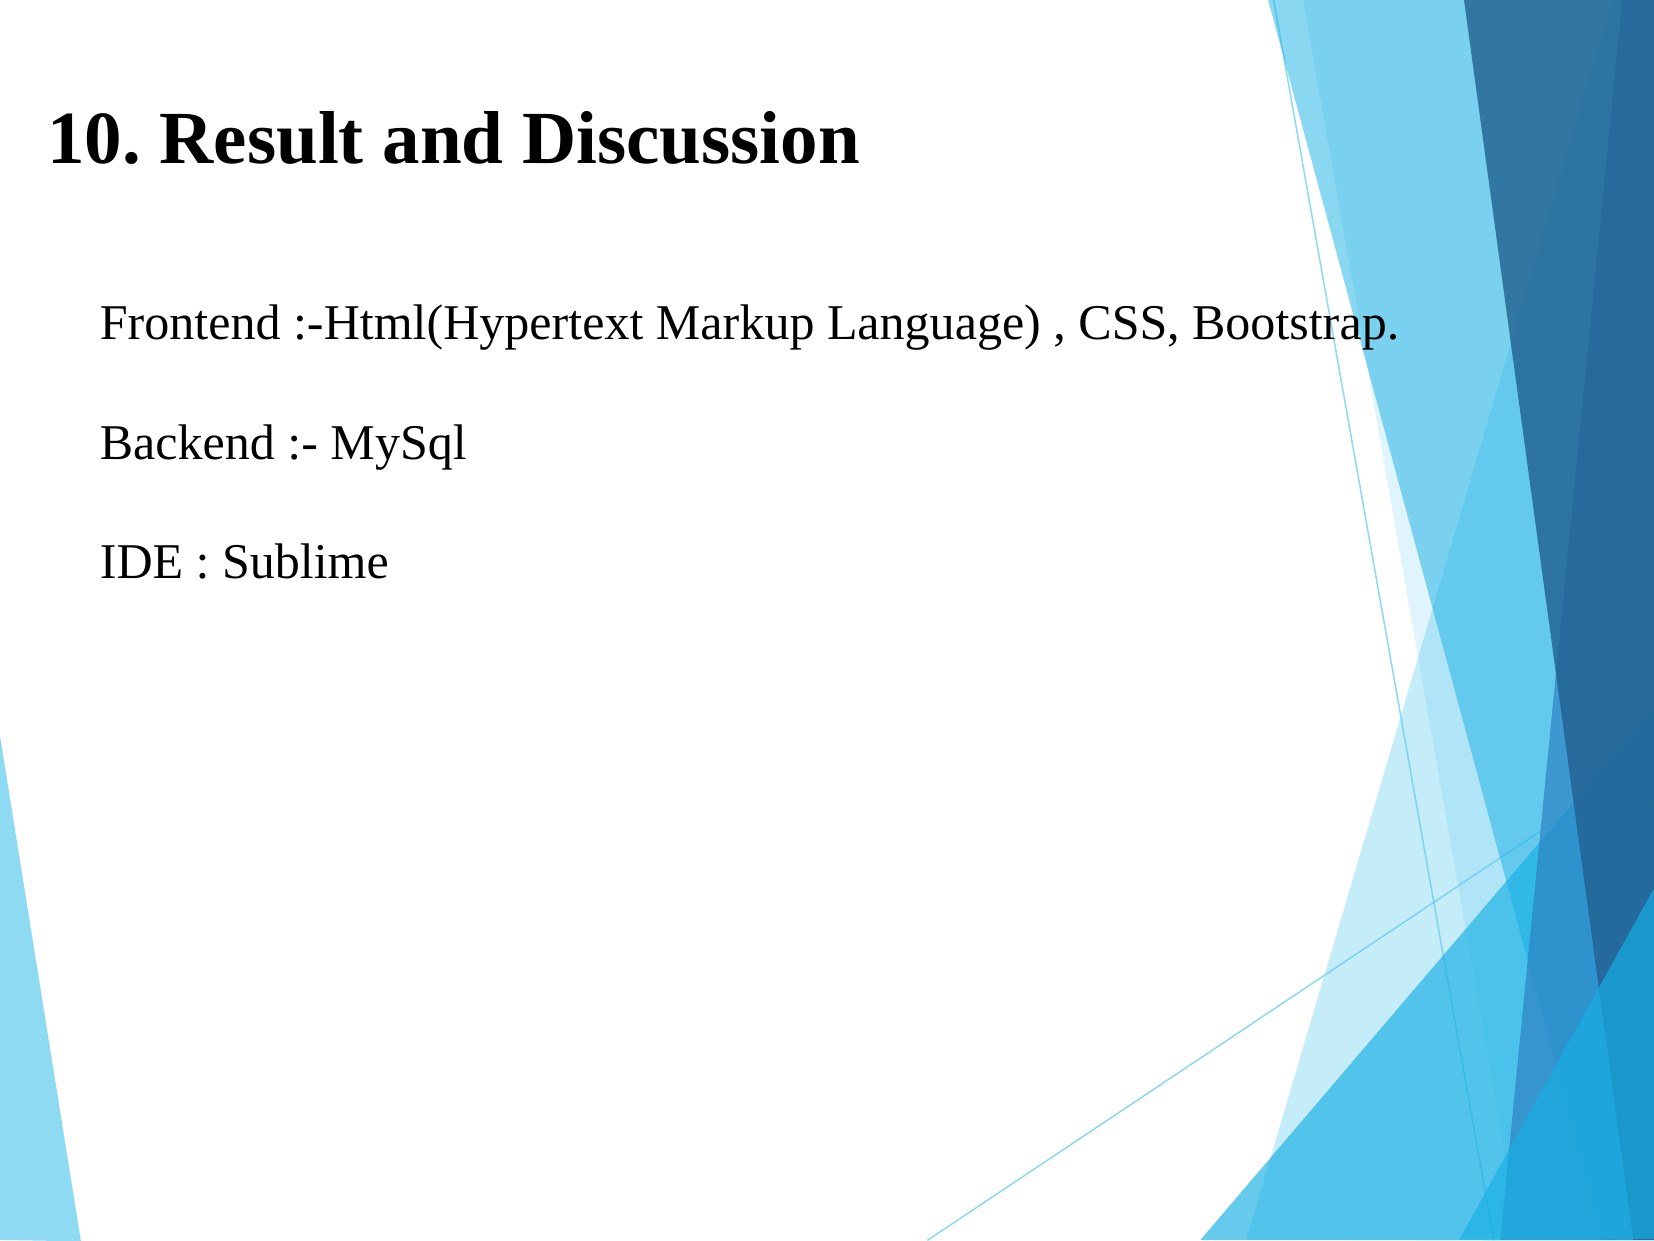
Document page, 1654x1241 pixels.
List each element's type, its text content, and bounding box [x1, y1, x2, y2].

text_box Frontend :-Html(Hypertext Markup Language) , CSS, Bootstrap. Backend :- MySql IDE : Sublime [82, 256, 1571, 1109]
text_box 10. Result and Discussion [47, 49, 1571, 222]
